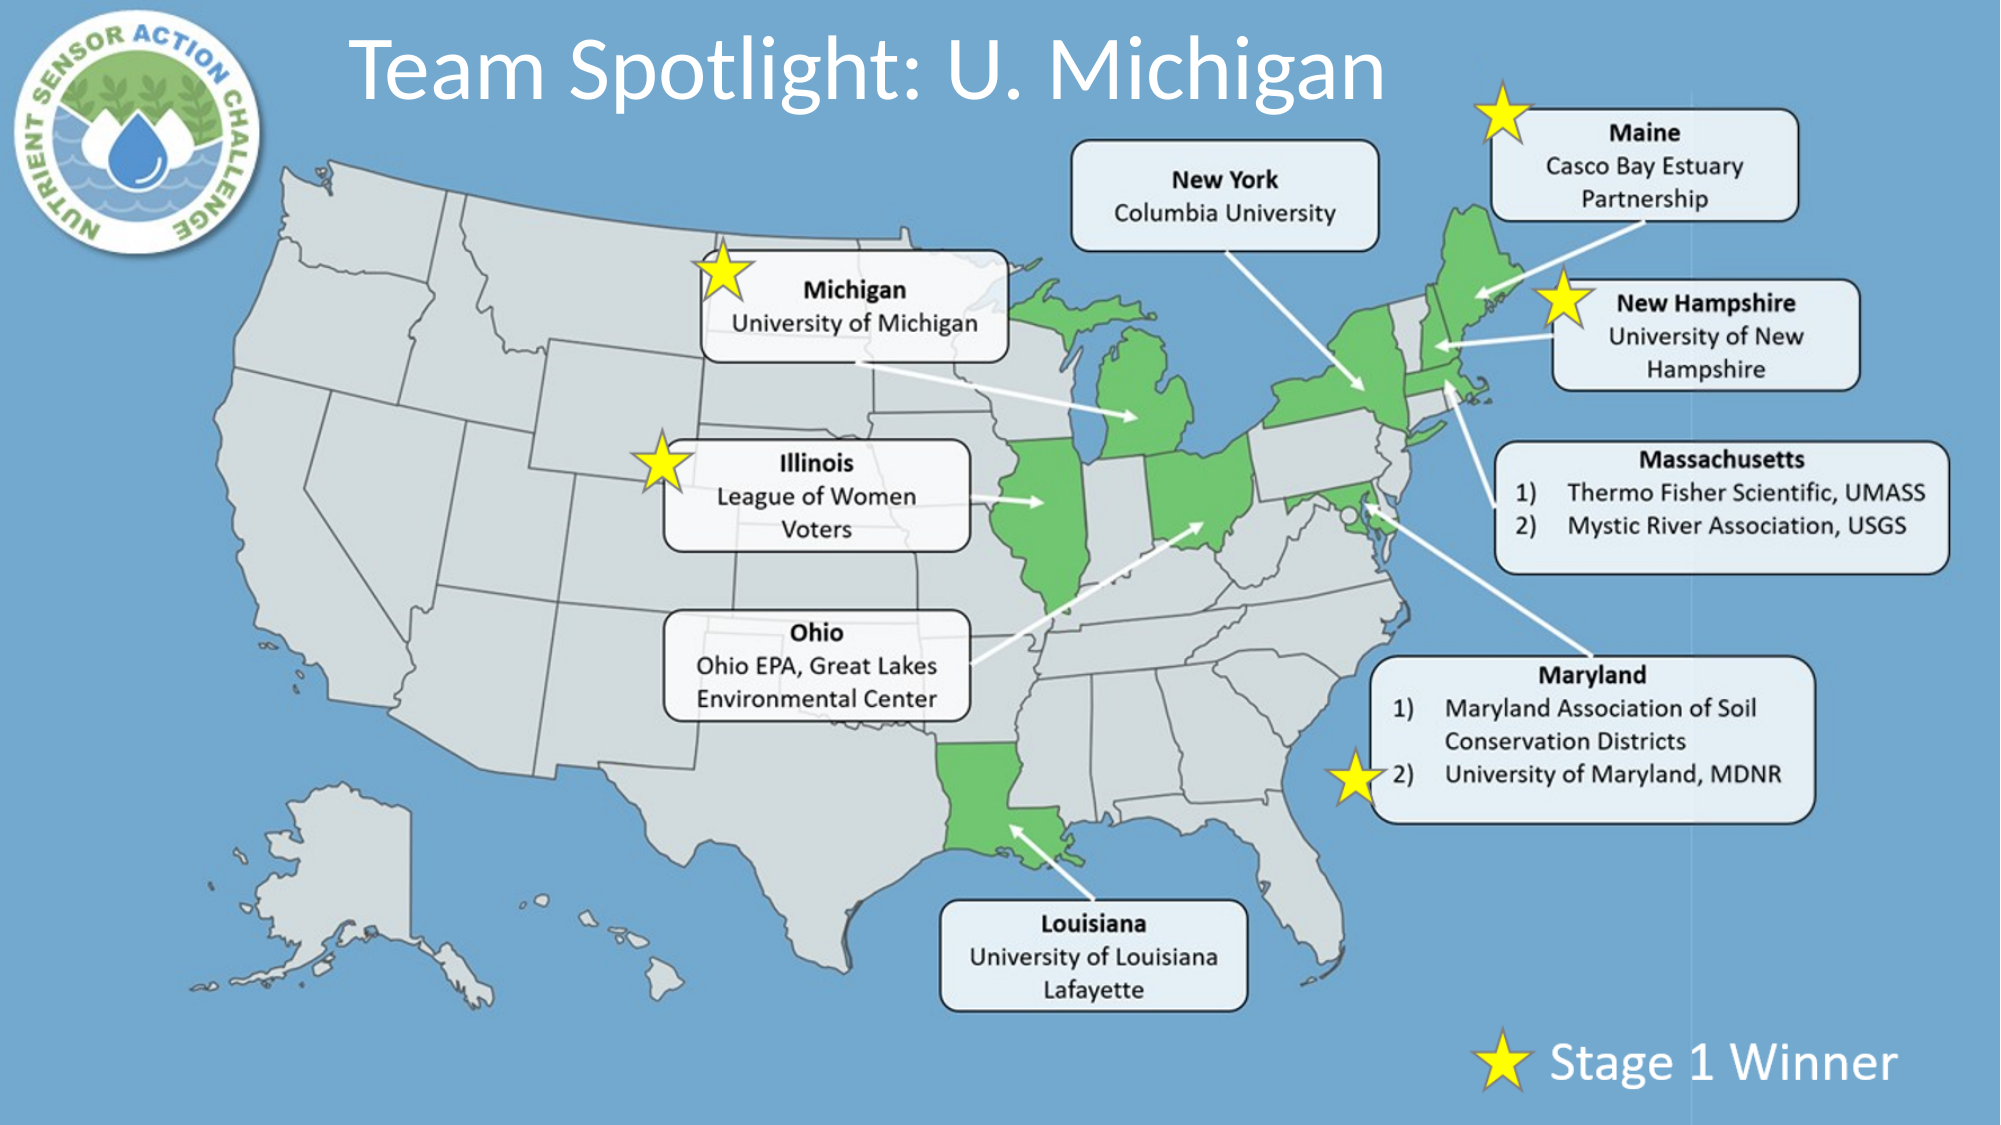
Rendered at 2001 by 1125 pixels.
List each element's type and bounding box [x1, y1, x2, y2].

list [0, 0, 2000, 1125]
